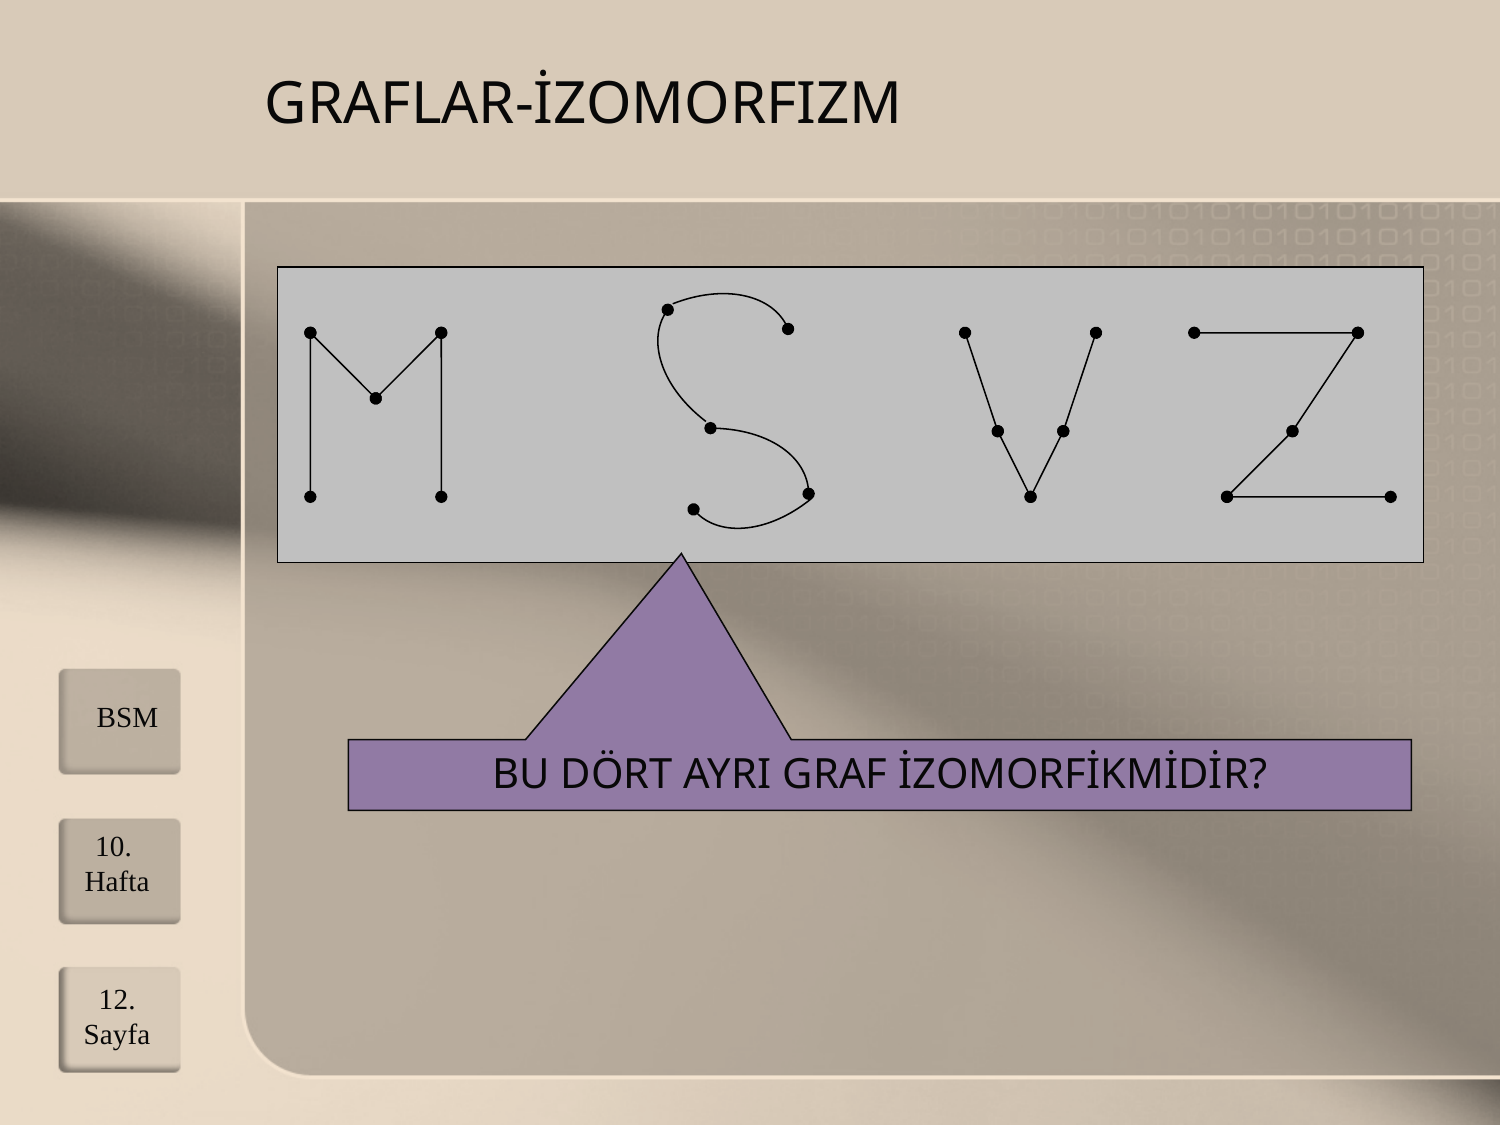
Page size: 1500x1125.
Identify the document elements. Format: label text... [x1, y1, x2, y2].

title GRAFLAR-İZOMORFIZM [249, 12, 1462, 188]
text_box BSM [81, 691, 176, 742]
text_box BU DÖRT AYRI GRAF İZOMORFİKMİDİR? [348, 572, 1412, 811]
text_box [277, 266, 1424, 563]
text_box 12. Sayfa [58, 972, 176, 1067]
text_box 10. Hafta [58, 820, 176, 926]
